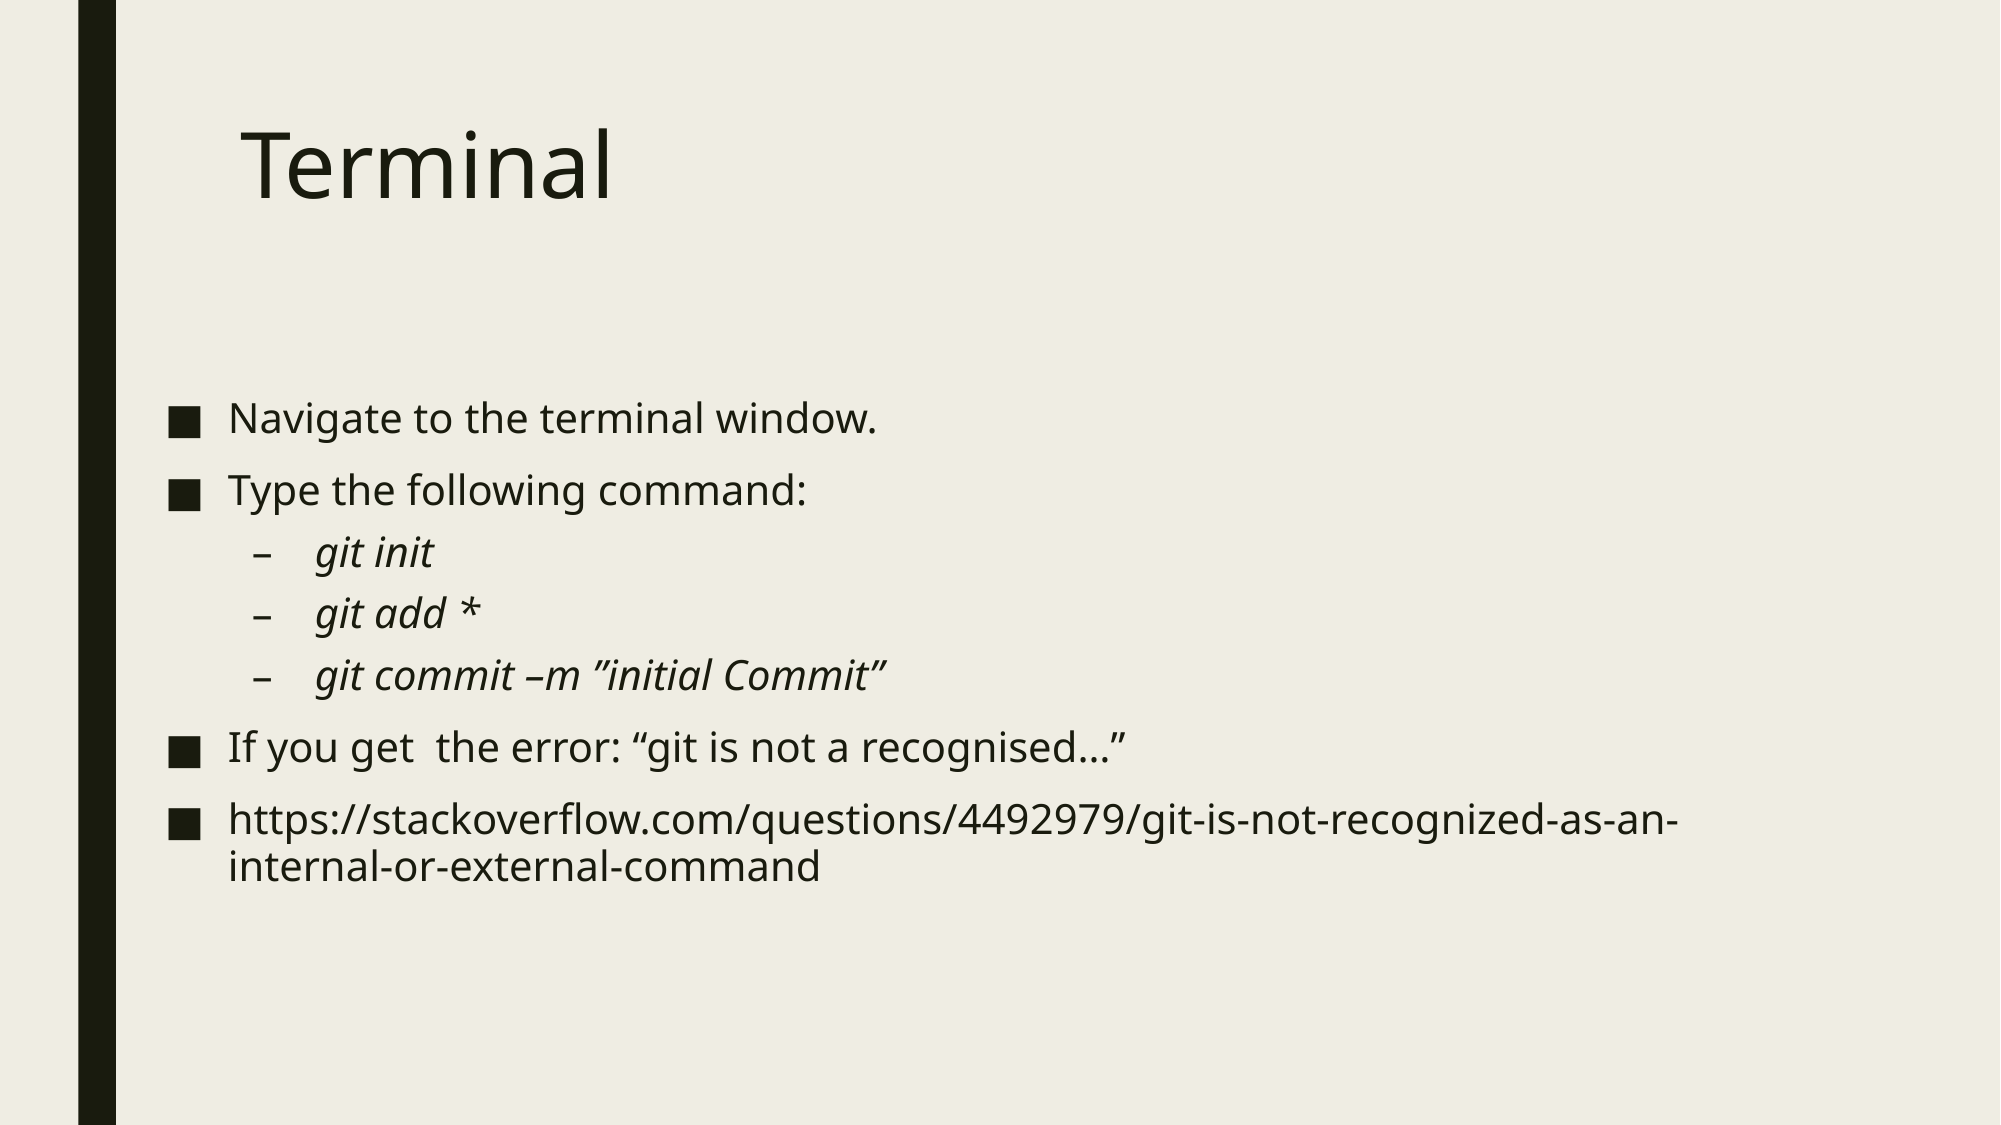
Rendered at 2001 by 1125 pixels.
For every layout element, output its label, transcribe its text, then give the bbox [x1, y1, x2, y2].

list Navigate to the terminal window. Type the following command: git init git add * git commit –m ”initial Commit” If you get the error: “git is not a recognised…” https://stackoverflow.com/questions/4492979/git-is-not-recognized-as-an-internal-or-external-command [149, 388, 1850, 950]
title Terminal [225, 112, 1800, 357]
